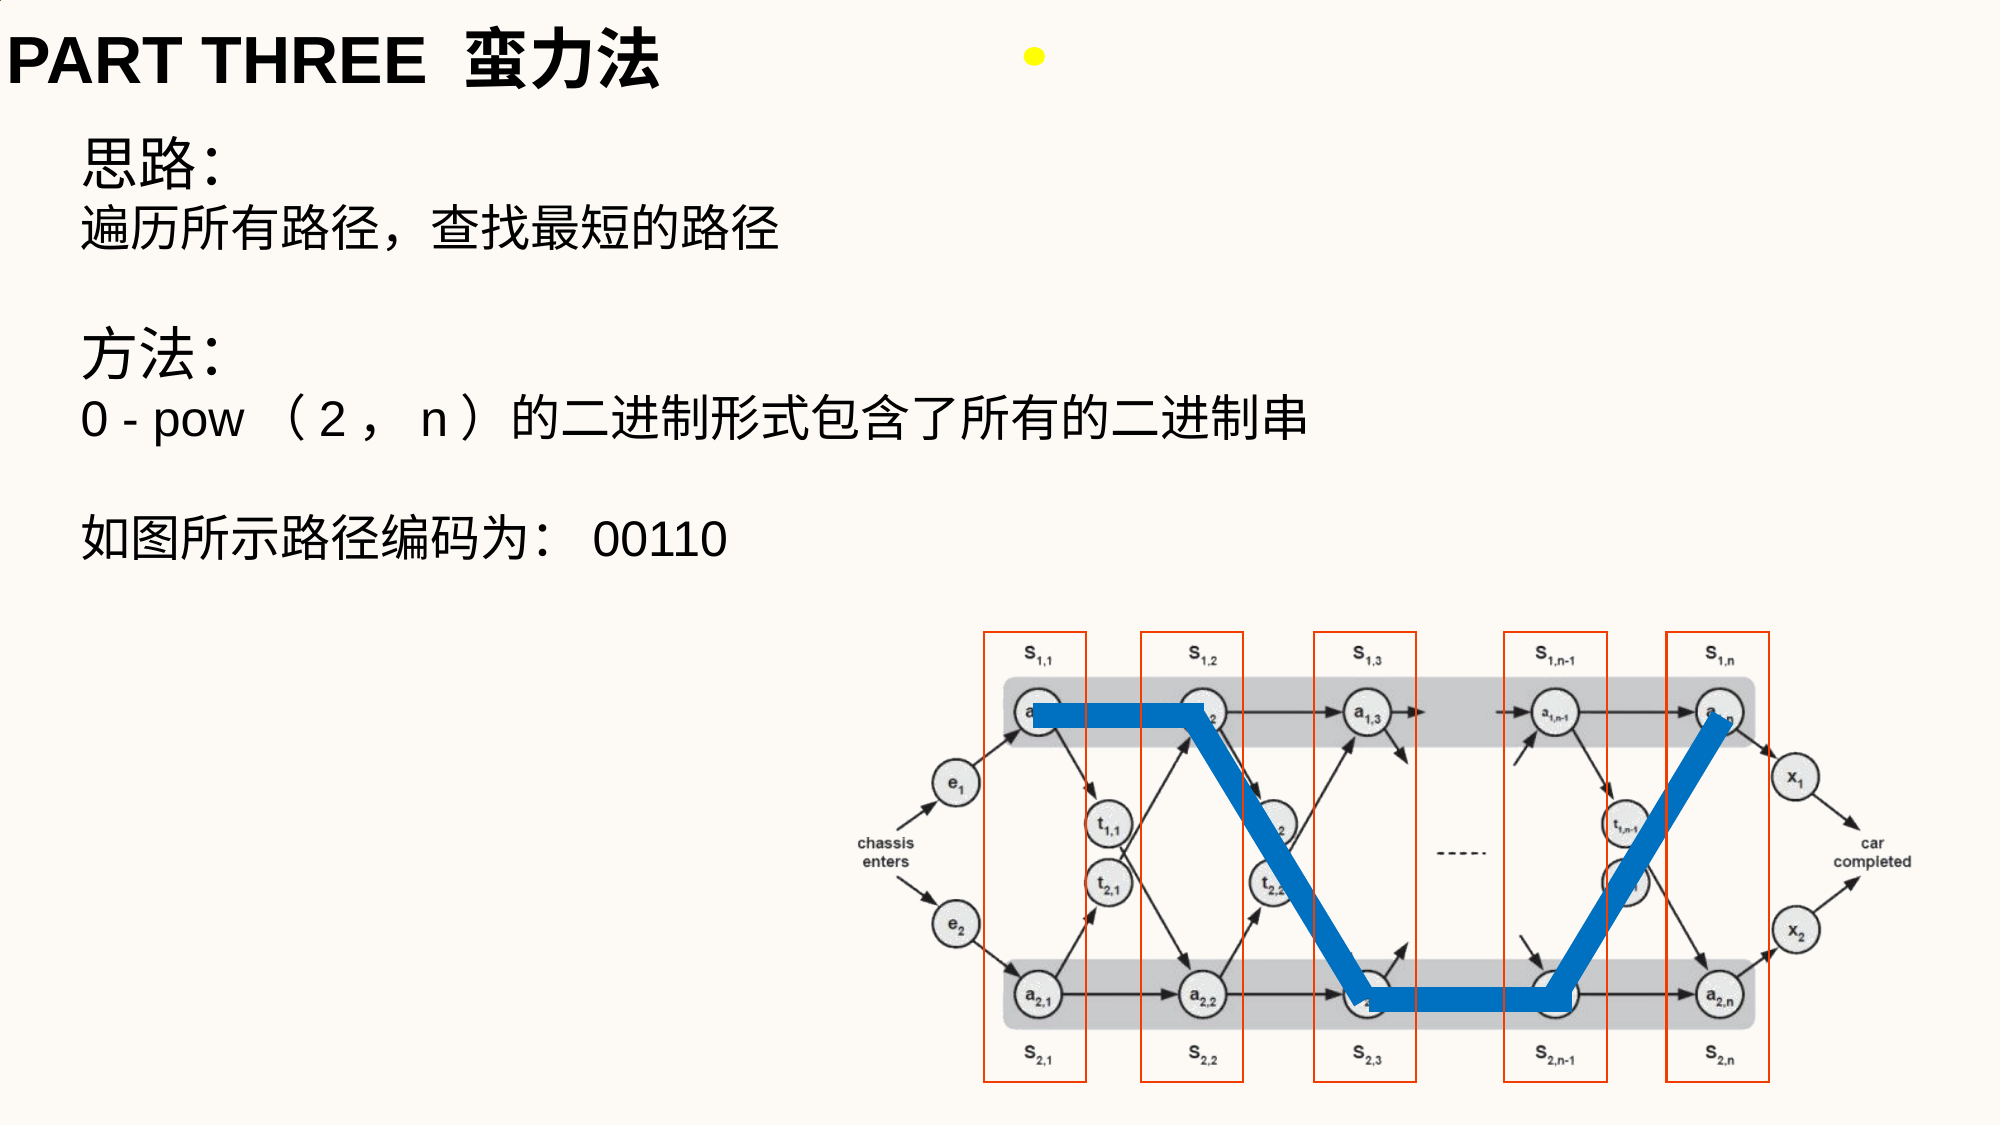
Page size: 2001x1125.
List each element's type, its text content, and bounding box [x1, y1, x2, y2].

text_box [1140, 1079, 1244, 1083]
text_box [1665, 1079, 1770, 1083]
text_box [1022, 46, 1047, 67]
text_box [1313, 1079, 1417, 1083]
text_box PART THREE 蛮力法 [0, 9, 678, 105]
text_box [983, 1079, 1087, 1083]
text_box [1503, 1079, 1608, 1083]
text_box 思路： 遍历所有路径，查找最短的路径 方法： 0 - pow（2，n）的二进制形式包含了所有的二进制串 如图所示路径编码为：00110 [65, 119, 1572, 574]
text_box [849, 628, 1922, 1079]
